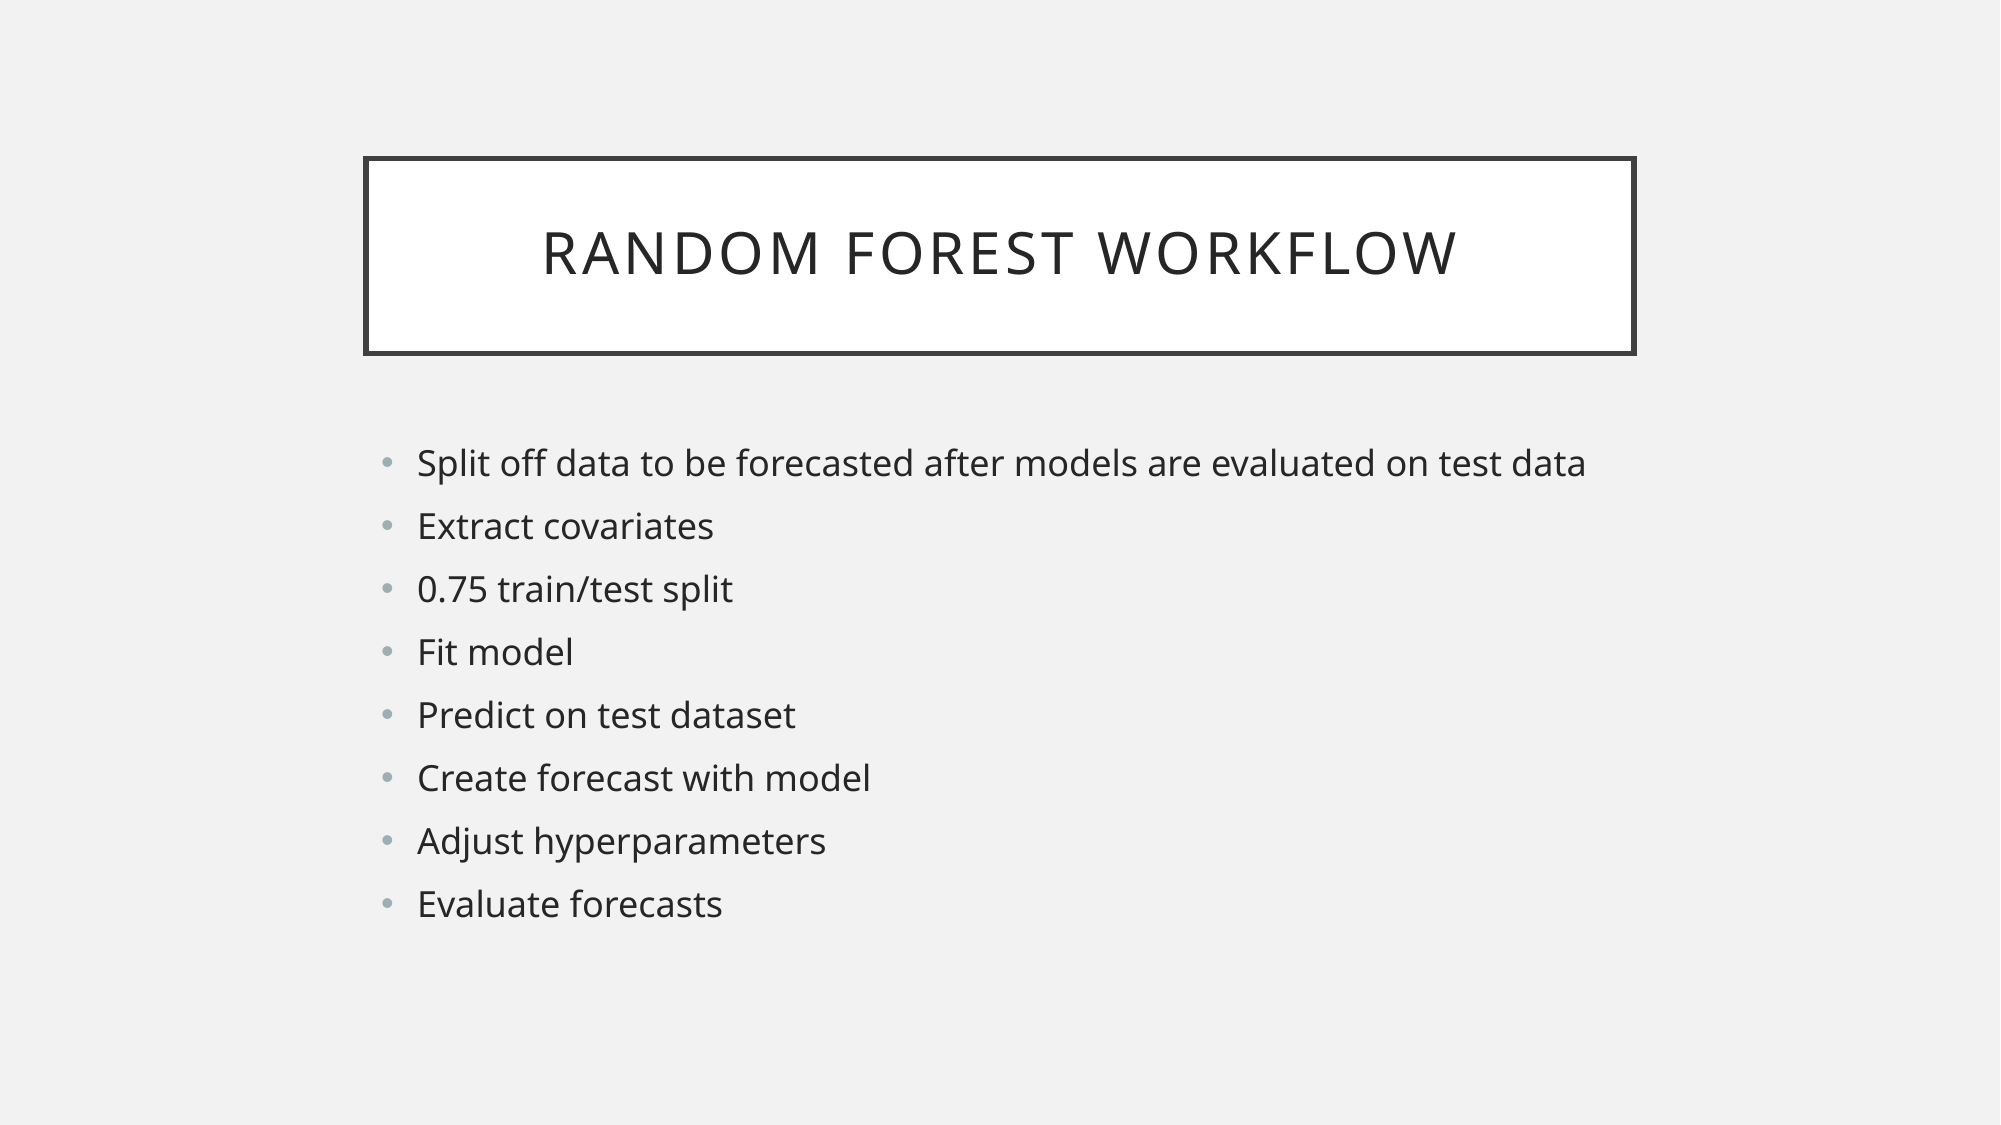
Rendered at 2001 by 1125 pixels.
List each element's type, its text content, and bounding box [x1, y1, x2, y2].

list Split off data to be forecasted after models are evaluated on test data Extract covariates 0.75 train/test split Fit model Predict on test dataset Create forecast with model Adjust hyperparameters Evaluate forecasts [366, 432, 1634, 942]
title Random Forest Workflow [363, 156, 1637, 356]
